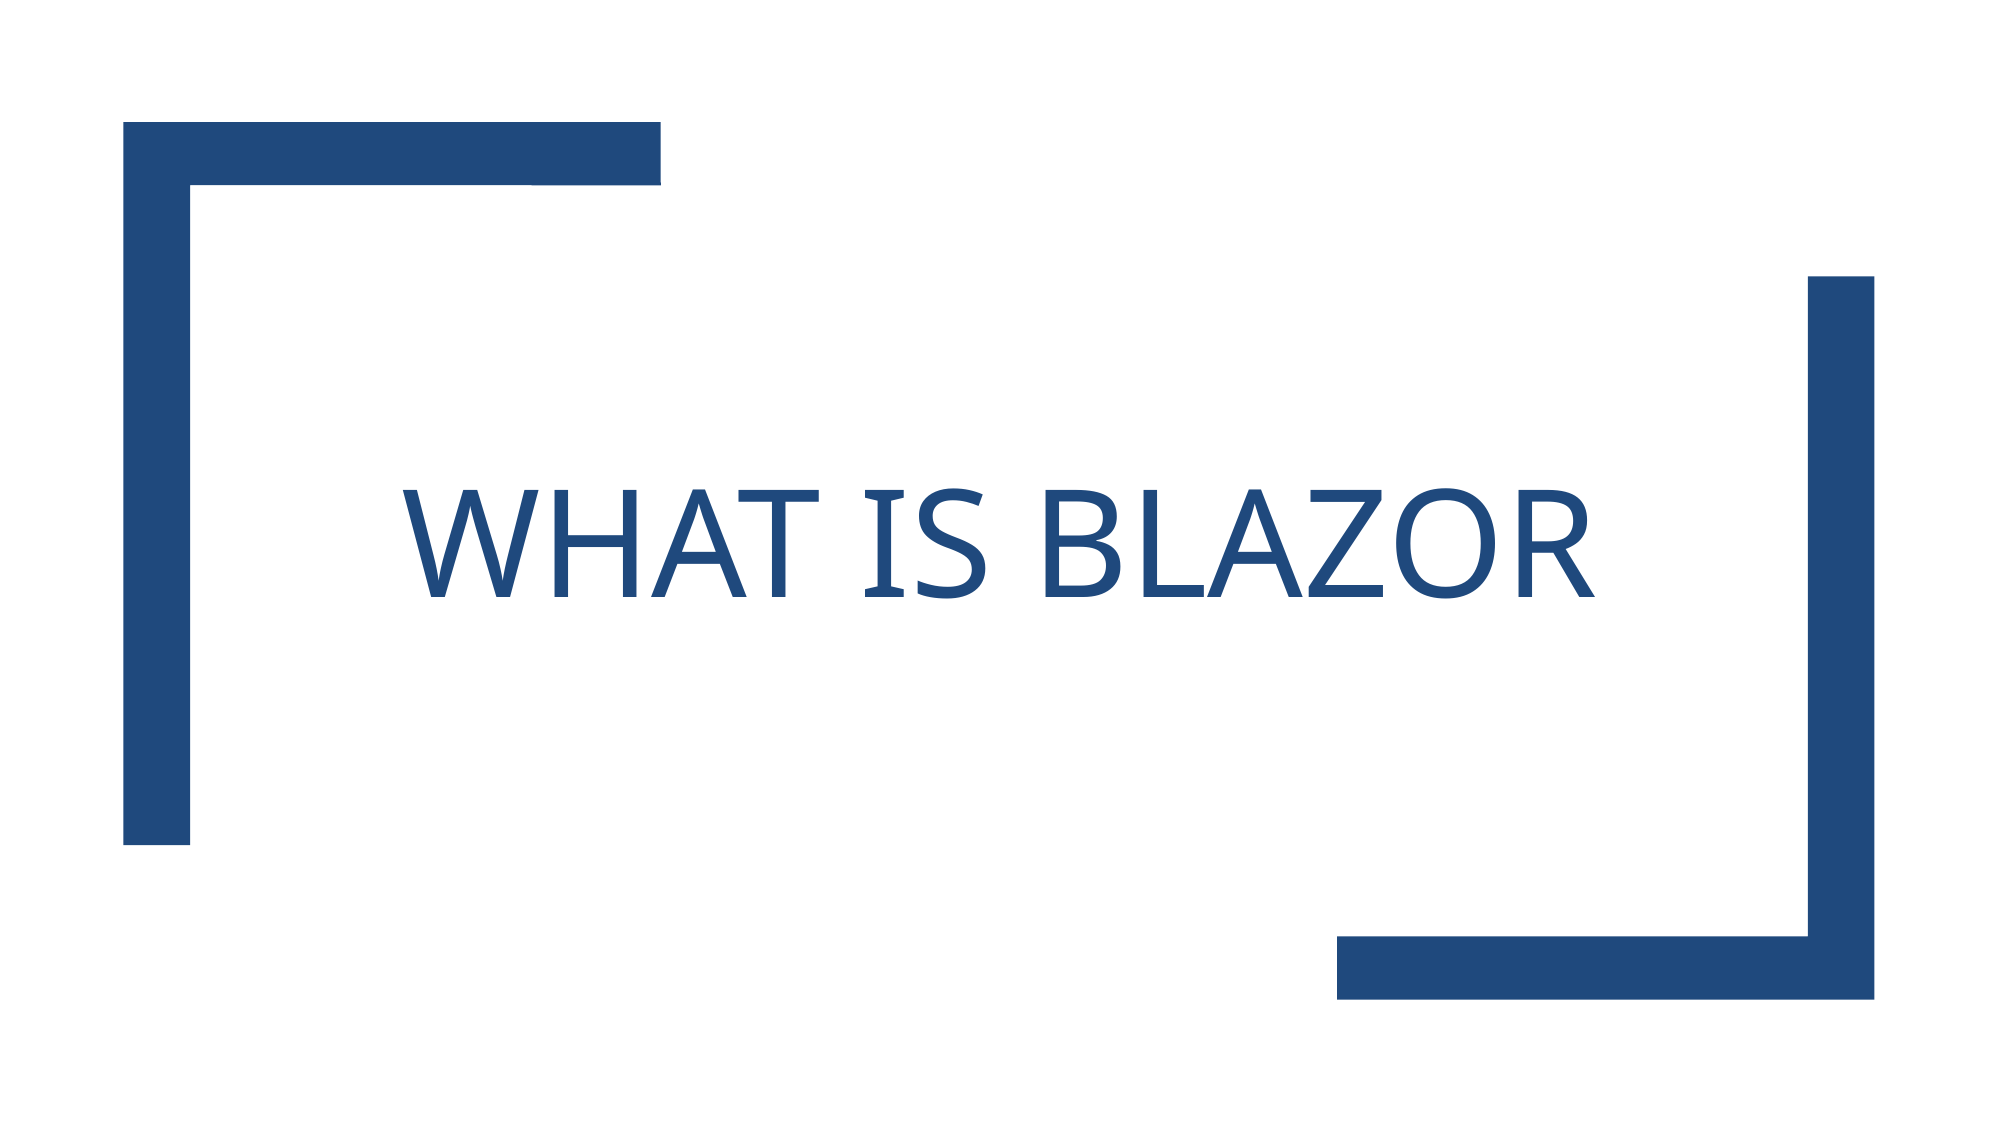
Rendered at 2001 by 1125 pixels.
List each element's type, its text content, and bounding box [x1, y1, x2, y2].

title What is Blazor [314, 293, 1686, 638]
